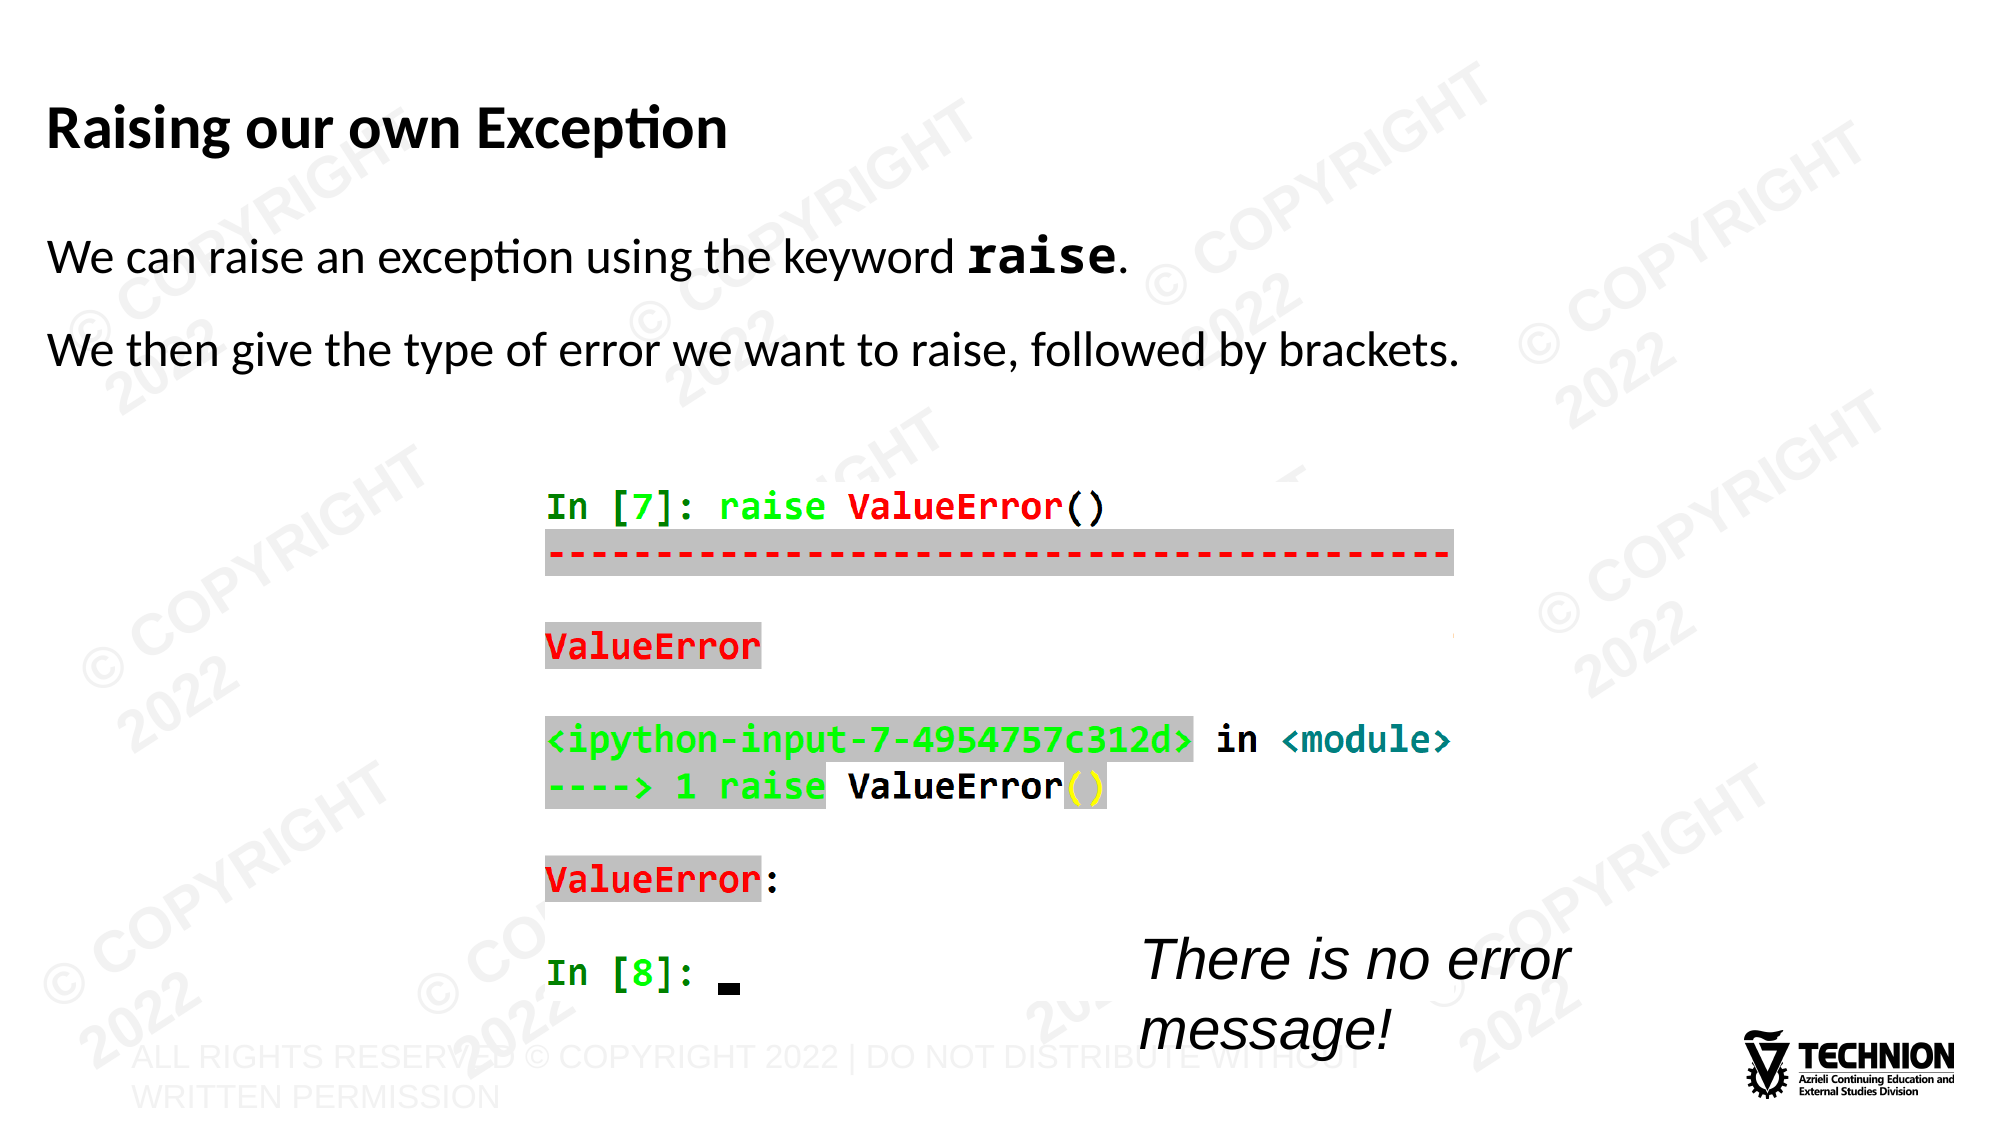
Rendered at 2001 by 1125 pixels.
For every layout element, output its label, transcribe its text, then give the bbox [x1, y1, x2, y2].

list We can raise an exception using the keyword raise. We then give the type of error we want to raise, followed by brackets. [31, 216, 1969, 1125]
title Raising our own Exception [31, 45, 2000, 212]
text_box There is no error message! [1125, 913, 1788, 1069]
picture [545, 482, 1454, 1001]
